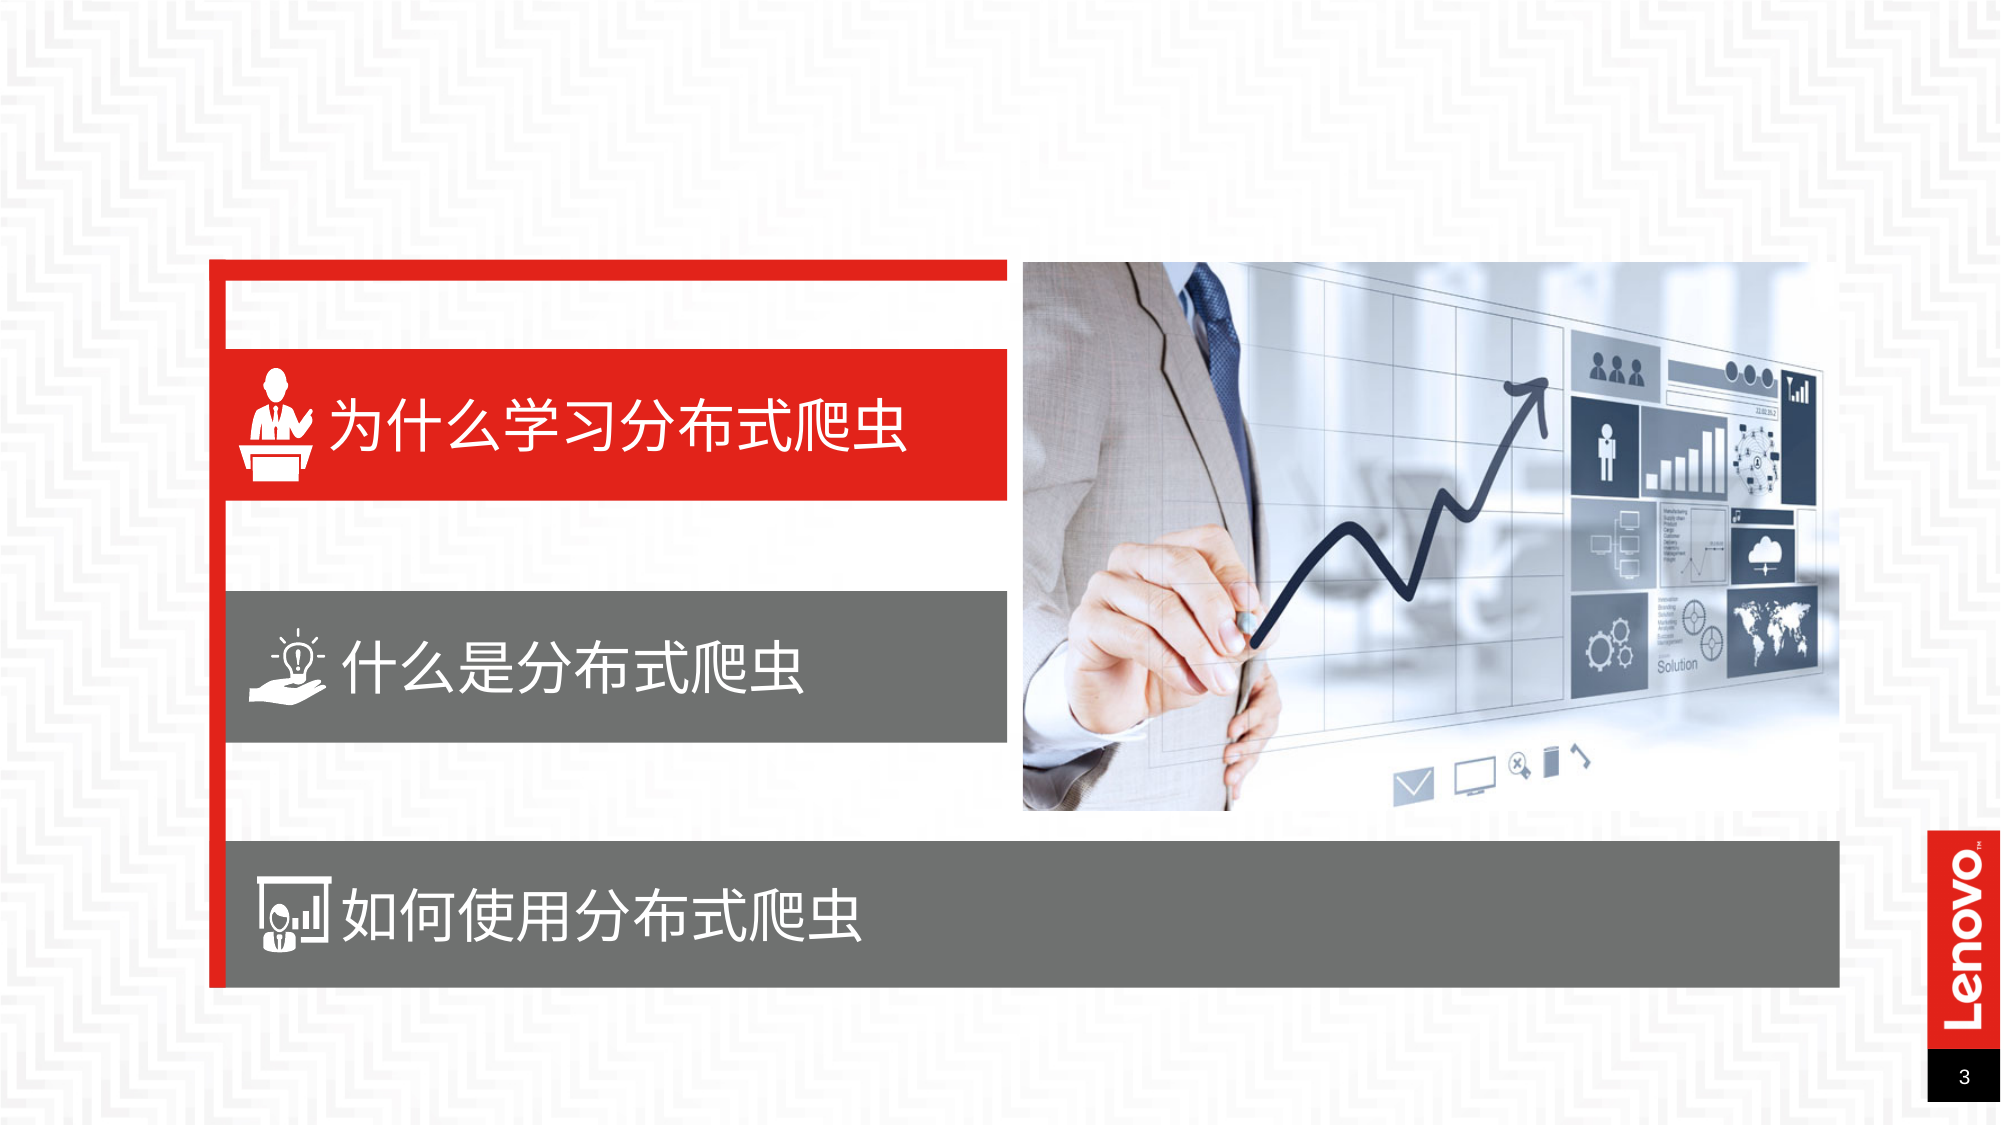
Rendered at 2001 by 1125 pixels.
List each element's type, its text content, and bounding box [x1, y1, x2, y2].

text_box [228, 347, 1009, 503]
text_box [207, 283, 228, 990]
text_box [248, 642, 326, 706]
text_box [263, 903, 296, 953]
text_box [238, 445, 312, 469]
text_box [279, 636, 286, 644]
text_box [311, 636, 319, 644]
picture [0, 0, 2001, 1125]
text_box [207, 258, 1009, 283]
text_box [228, 839, 1842, 990]
text_box [250, 404, 312, 440]
text_box [252, 457, 299, 482]
text_box 如何使用分布式爬虫 [326, 871, 962, 957]
text_box 为什么学习分布式爬虫 [312, 381, 1017, 467]
text_box [263, 368, 289, 403]
text_box 什么是分布式爬虫 [326, 623, 962, 709]
text_box [257, 876, 326, 943]
text_box [228, 589, 1009, 745]
picture [1928, 831, 2001, 1049]
